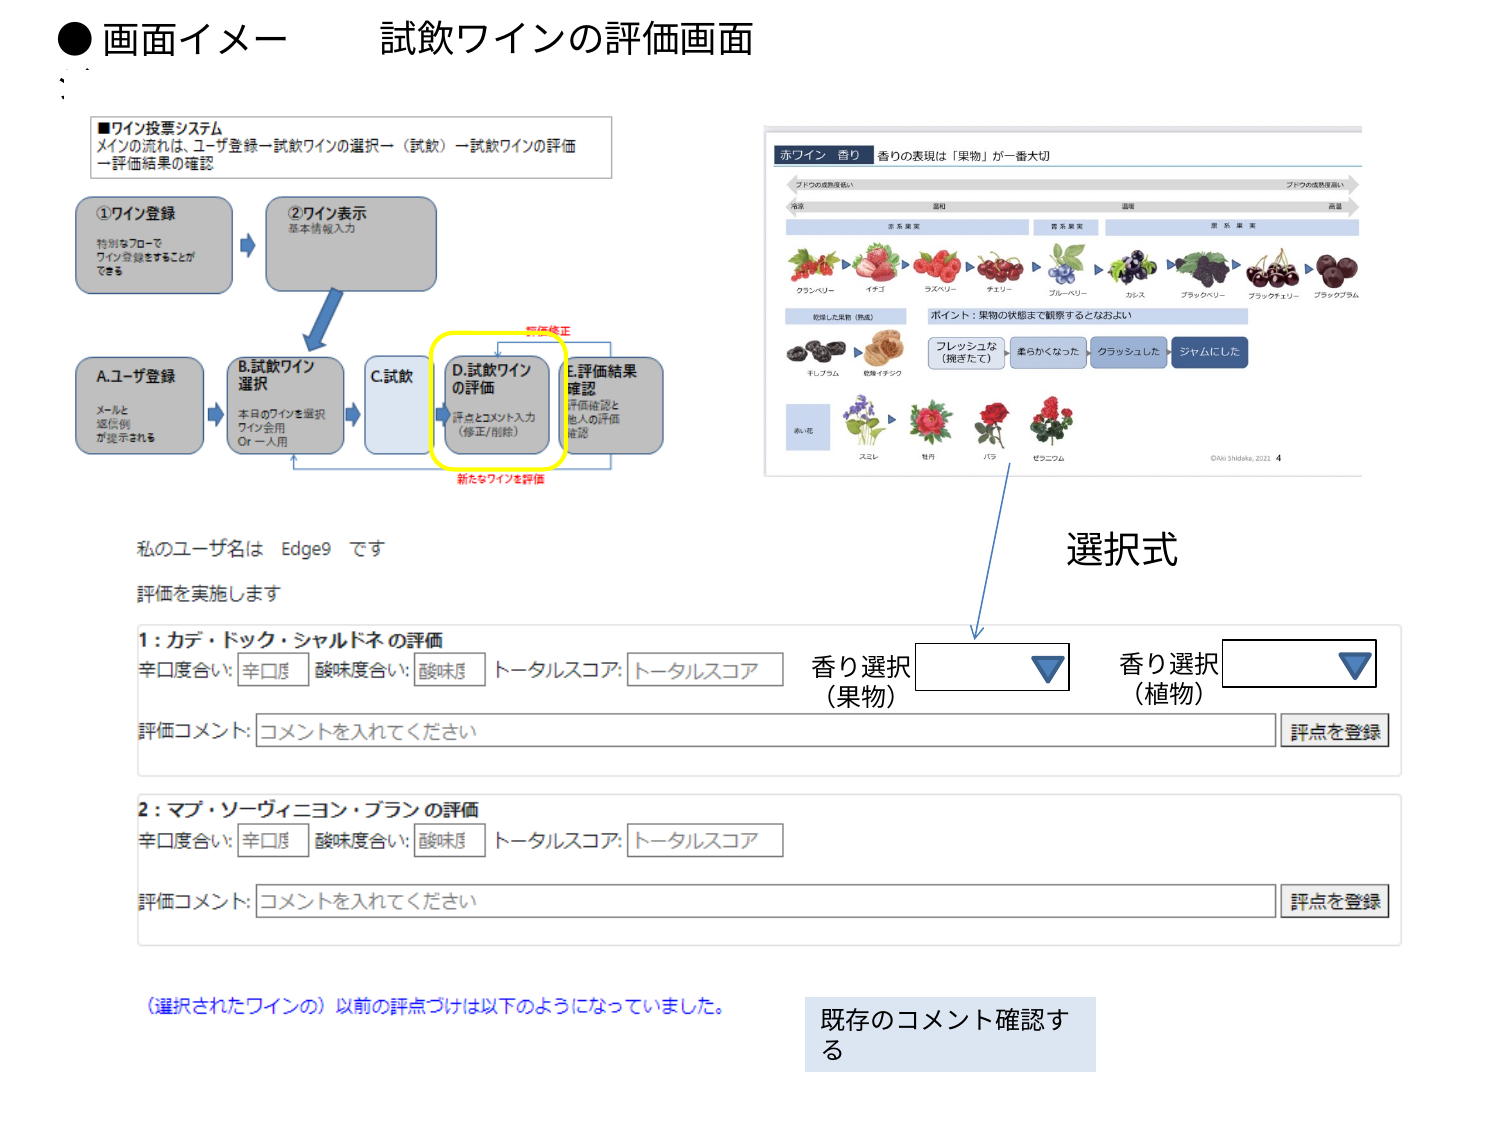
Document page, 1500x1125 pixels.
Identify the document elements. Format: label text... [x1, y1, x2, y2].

text_box ●画面イメージ [41, 8, 337, 113]
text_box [974, 462, 1010, 641]
picture [763, 125, 1363, 478]
picture [64, 70, 1436, 1041]
text_box 試飲ワインの評価画面 [364, 7, 779, 67]
text_box 既存のコメント確認する [805, 1049, 1096, 1072]
